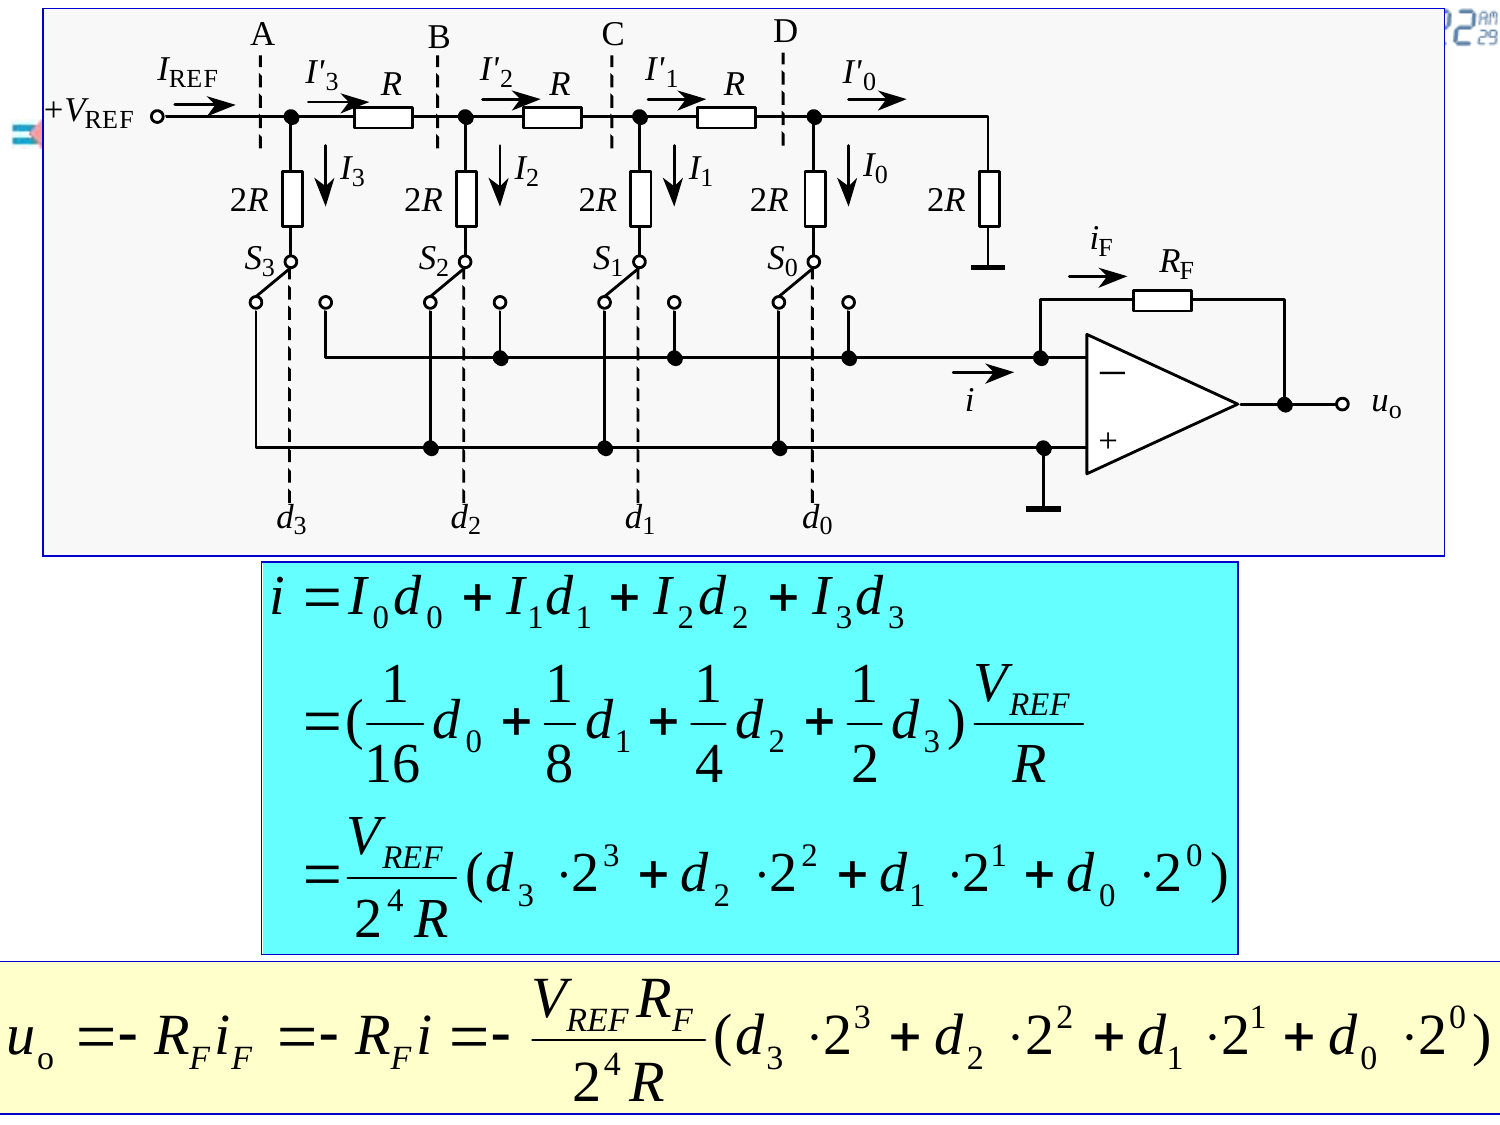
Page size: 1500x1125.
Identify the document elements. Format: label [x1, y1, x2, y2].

text_box [0, 962, 1500, 1114]
text_box [262, 565, 1238, 954]
picture [1371, 0, 1500, 56]
picture [11, 119, 42, 149]
text_box [43, 8, 1445, 556]
